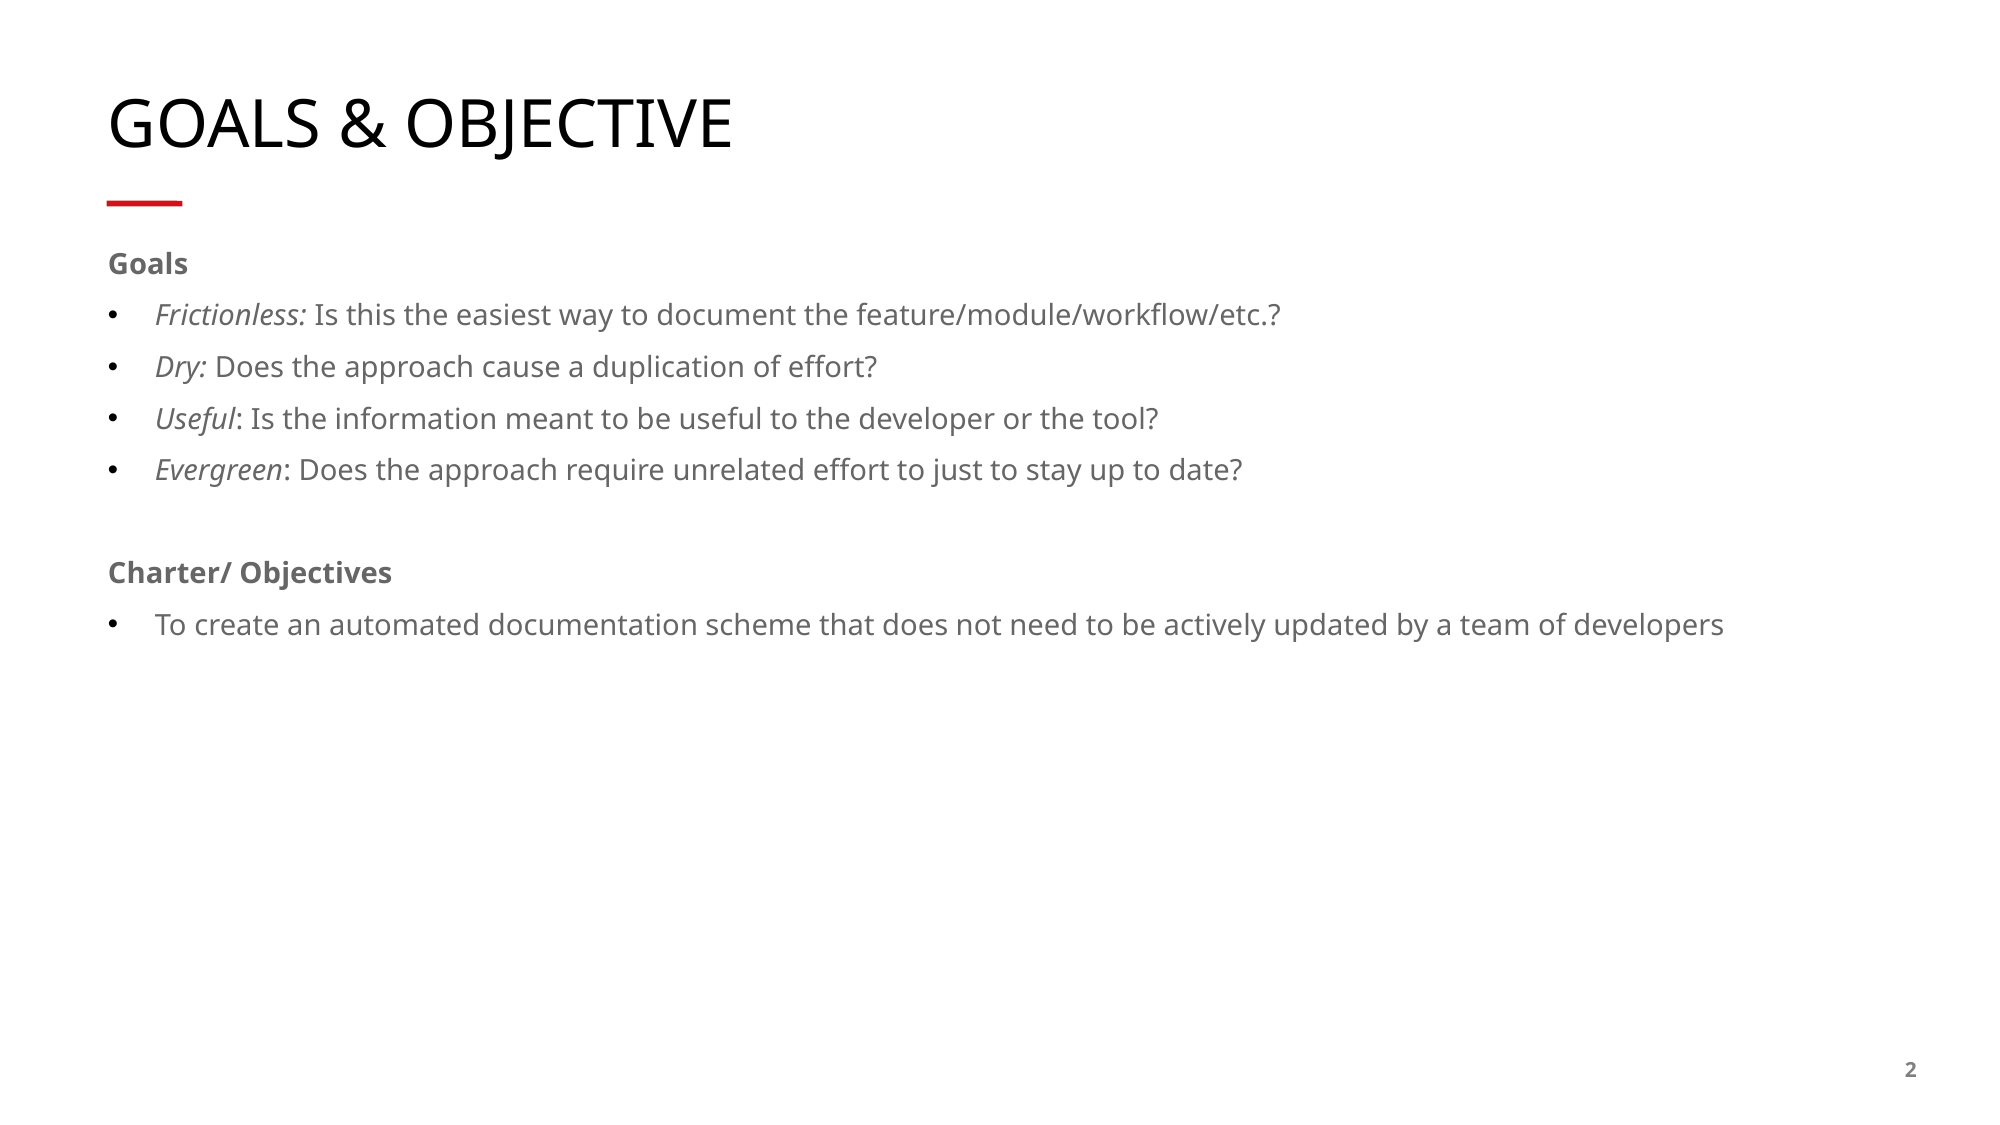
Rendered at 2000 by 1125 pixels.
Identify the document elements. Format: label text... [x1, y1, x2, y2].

title GOALS & OBJECTIVE [107, 89, 1908, 176]
list Goals Frictionless: Is this the easiest way to document the feature/module/workflow/etc.? Dry: Does the approach cause a duplication of effort? Useful: Is the information meant to be useful to the developer or the tool? Evergreen: Does the approach require unrelated effort to just to stay up to date? Charter/ Objectives To create an automated documentation scheme that does not need to be actively updated by a team of developers [107, 245, 1908, 1033]
